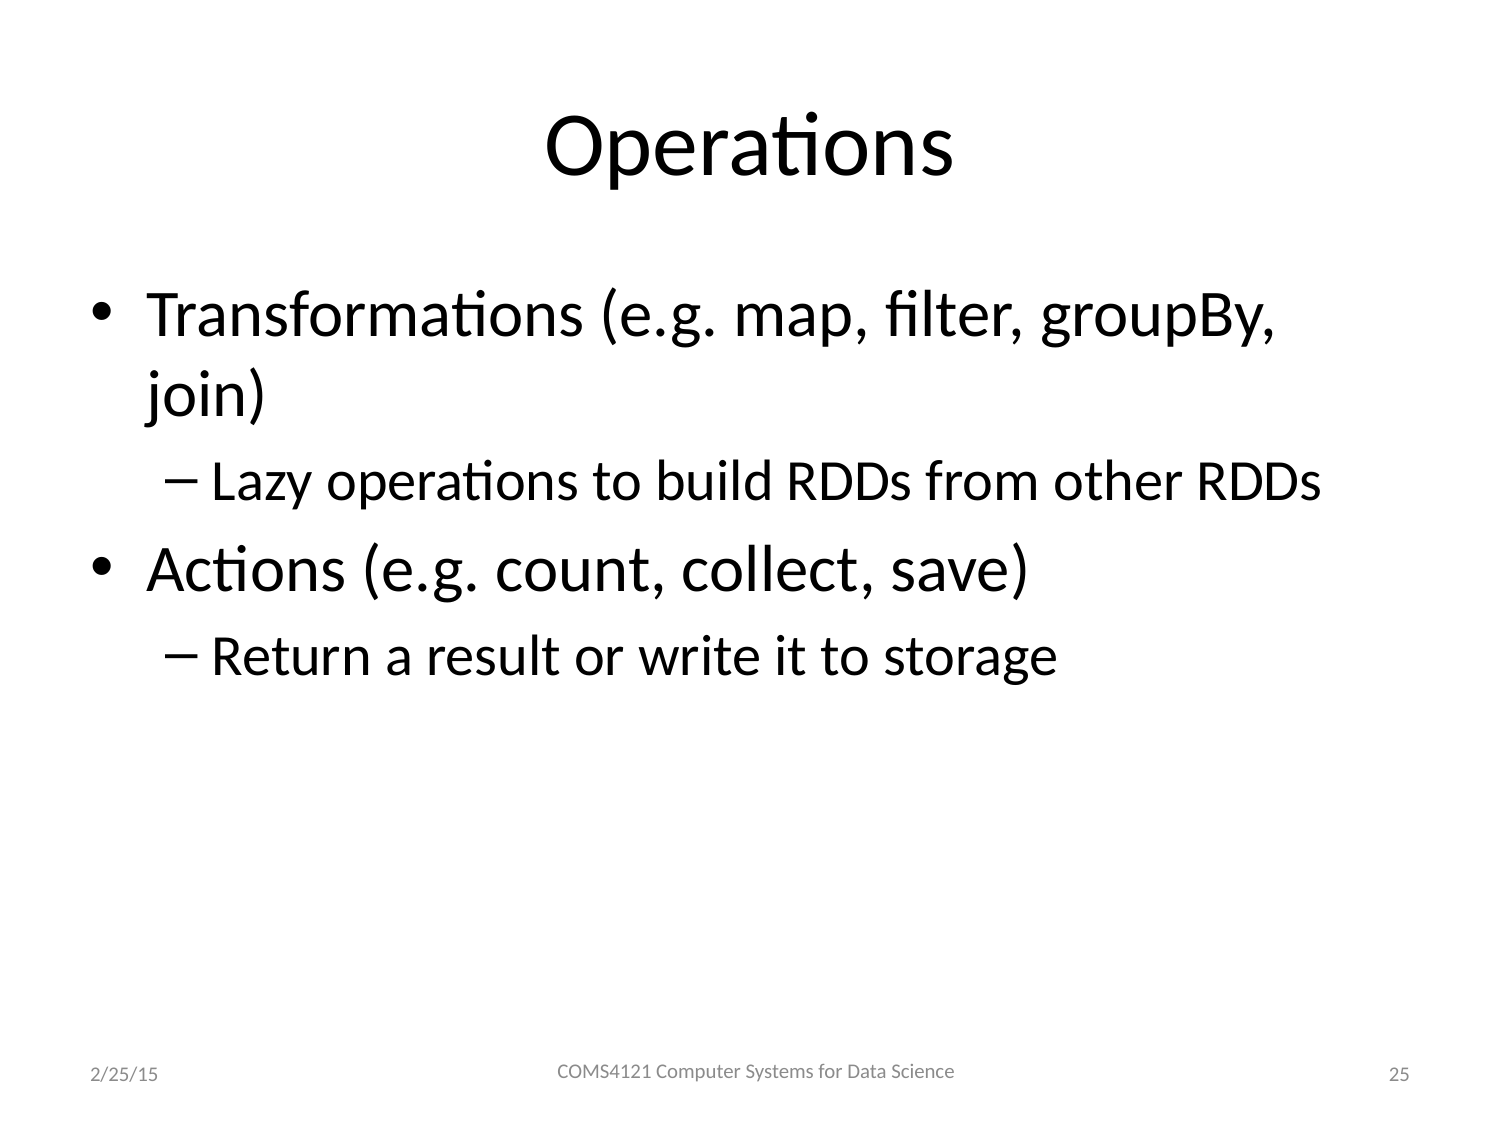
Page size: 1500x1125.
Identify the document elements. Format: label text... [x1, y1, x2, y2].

footer COMS4121 Computer Systems for Data Science [474, 1037, 1038, 1103]
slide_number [75, 1042, 425, 1103]
title Operations [75, 45, 1425, 233]
slide_number 25 [1074, 1042, 1425, 1103]
list Transformations (e.g. map, filter, groupBy, join) Lazy operations to build RDDs from other RDDs Actions (e.g. count, collect, save) Return a result or write it to storage [75, 262, 1425, 1005]
